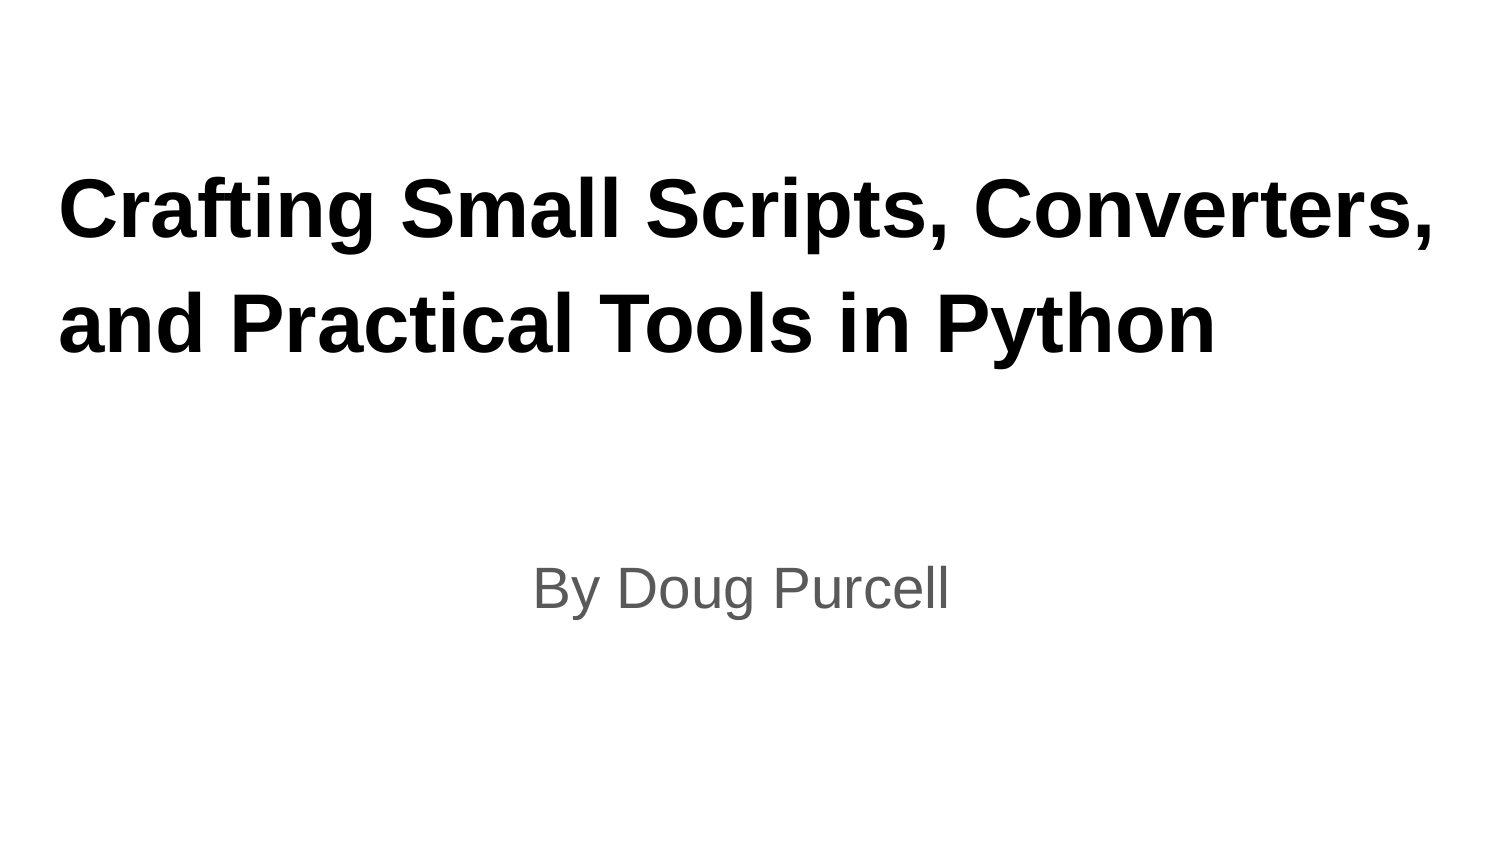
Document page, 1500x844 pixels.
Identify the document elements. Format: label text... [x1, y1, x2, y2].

title Crafting Small Scripts, Converters, and Practical Tools in Python [43, 53, 1457, 535]
subtitle By Doug Purcell [51, 535, 1449, 666]
